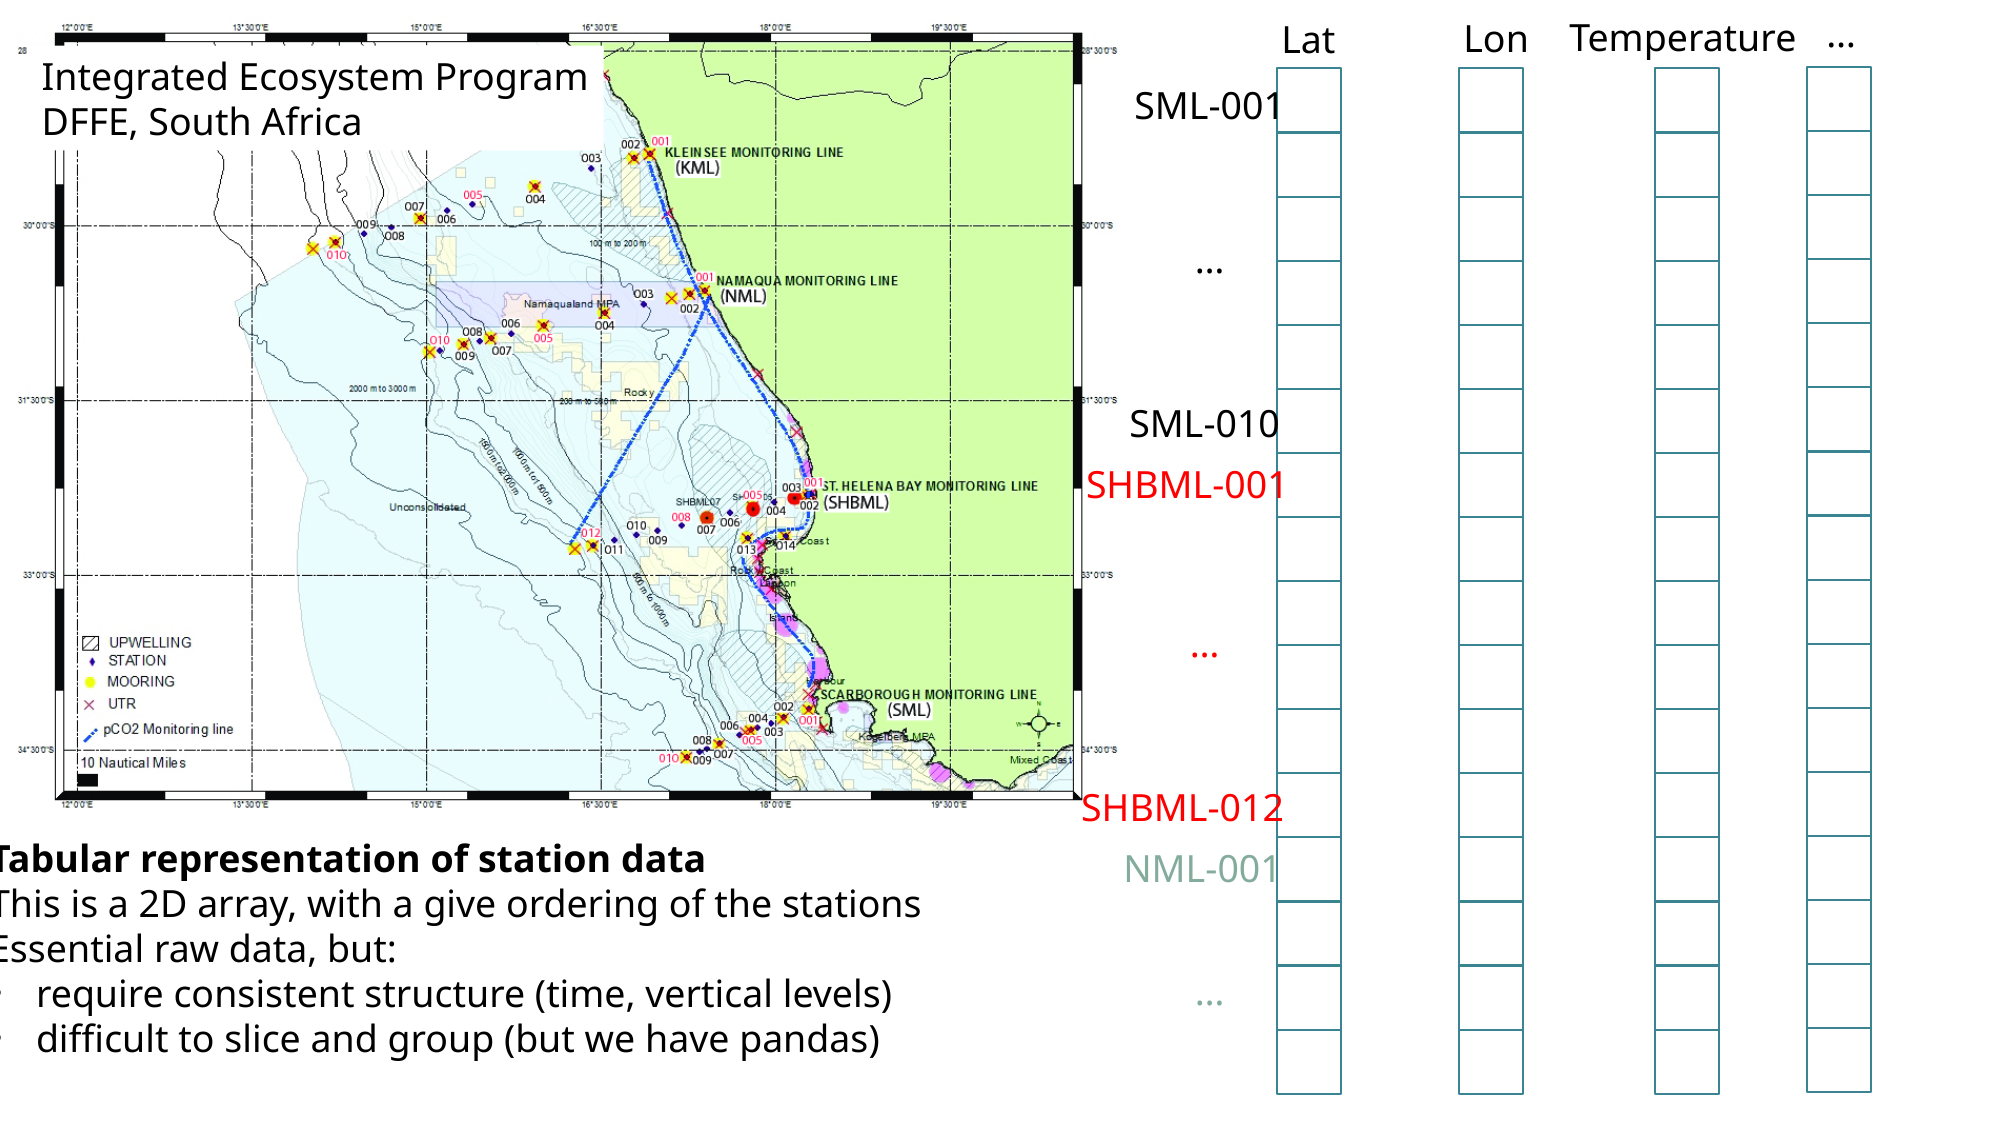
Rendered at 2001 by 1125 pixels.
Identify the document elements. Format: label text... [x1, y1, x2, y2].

picture [15, 0, 1157, 835]
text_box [1077, 2, 1872, 1094]
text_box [338, 119, 970, 756]
text_box Tabular representation of station data This is a 2D array, with a give ordering of the stations Essential raw data, but: require consistent structure (time, vertical levels) difficult to slice and group (but we have pandas) [0, 827, 938, 1067]
